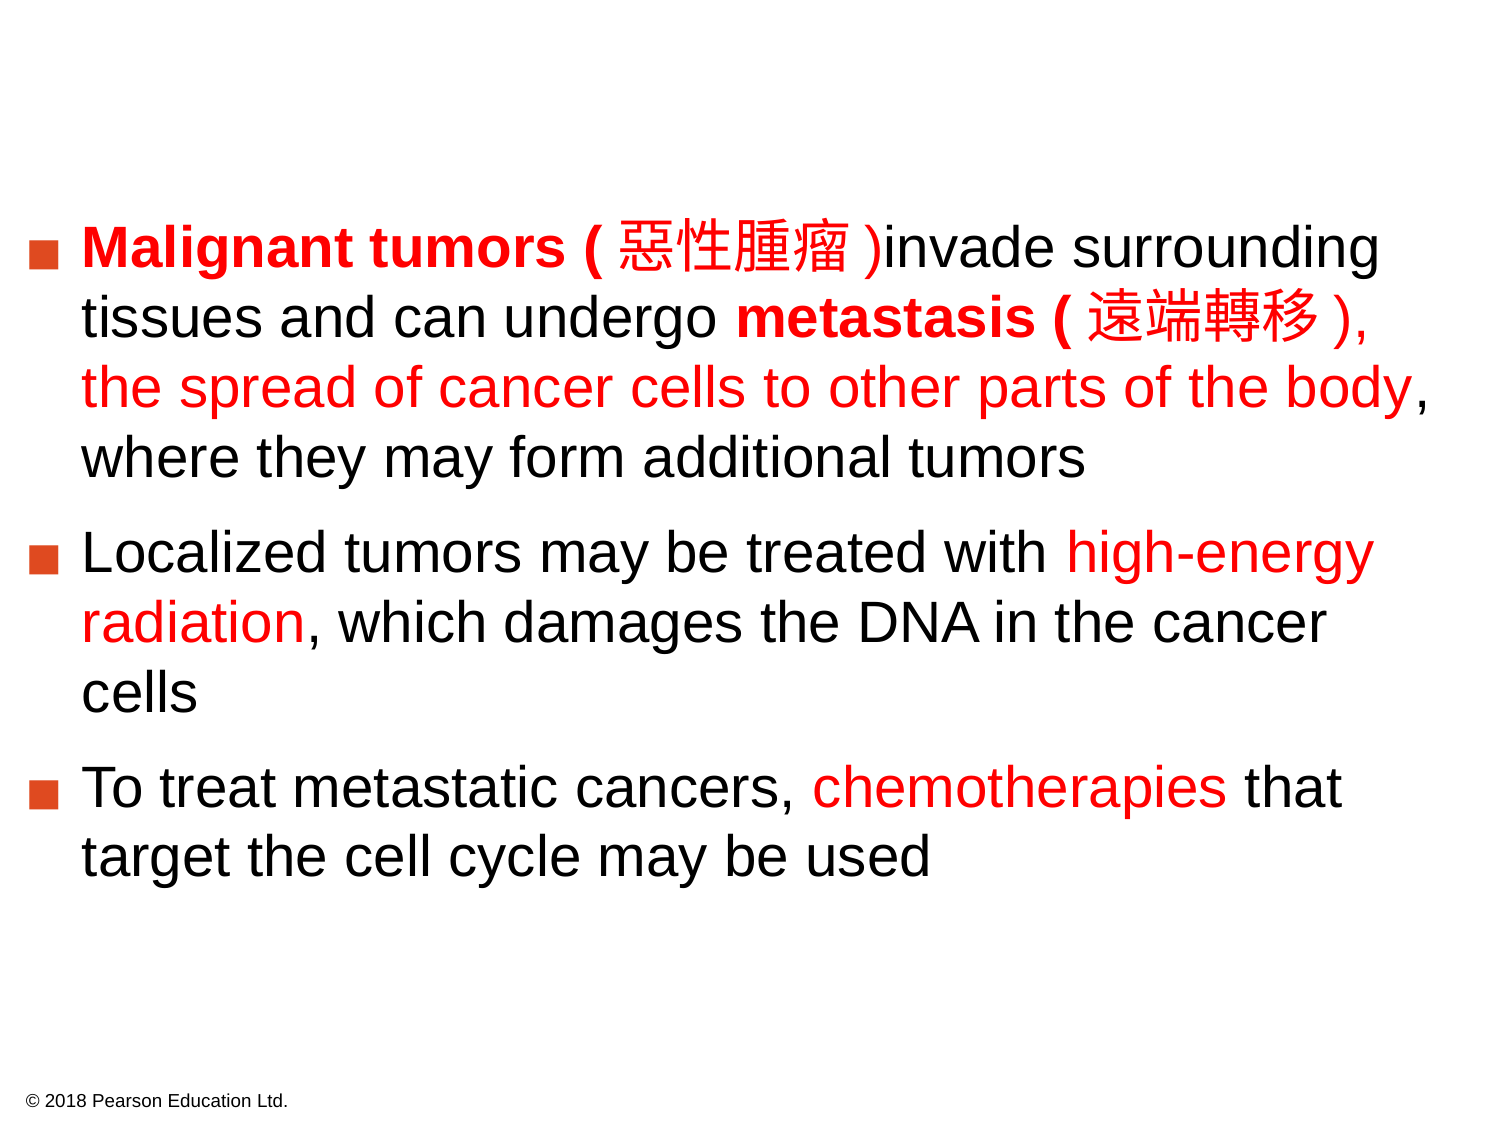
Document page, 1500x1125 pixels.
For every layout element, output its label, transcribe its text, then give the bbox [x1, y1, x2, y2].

list Malignant tumors (惡性腫瘤)invade surrounding tissues and can undergo metastasis (遠端轉移), the spread of cancer cells to other parts of the body, where they may form additional tumors Localized tumors may be treated with high-energy radiation, which damages the DNA in the cancer cells To treat metastatic cancers, chemotherapies that target the cell cycle may be used [24, 208, 1475, 1065]
footer © 2018 Pearson Education Ltd. [10, 1080, 518, 1119]
